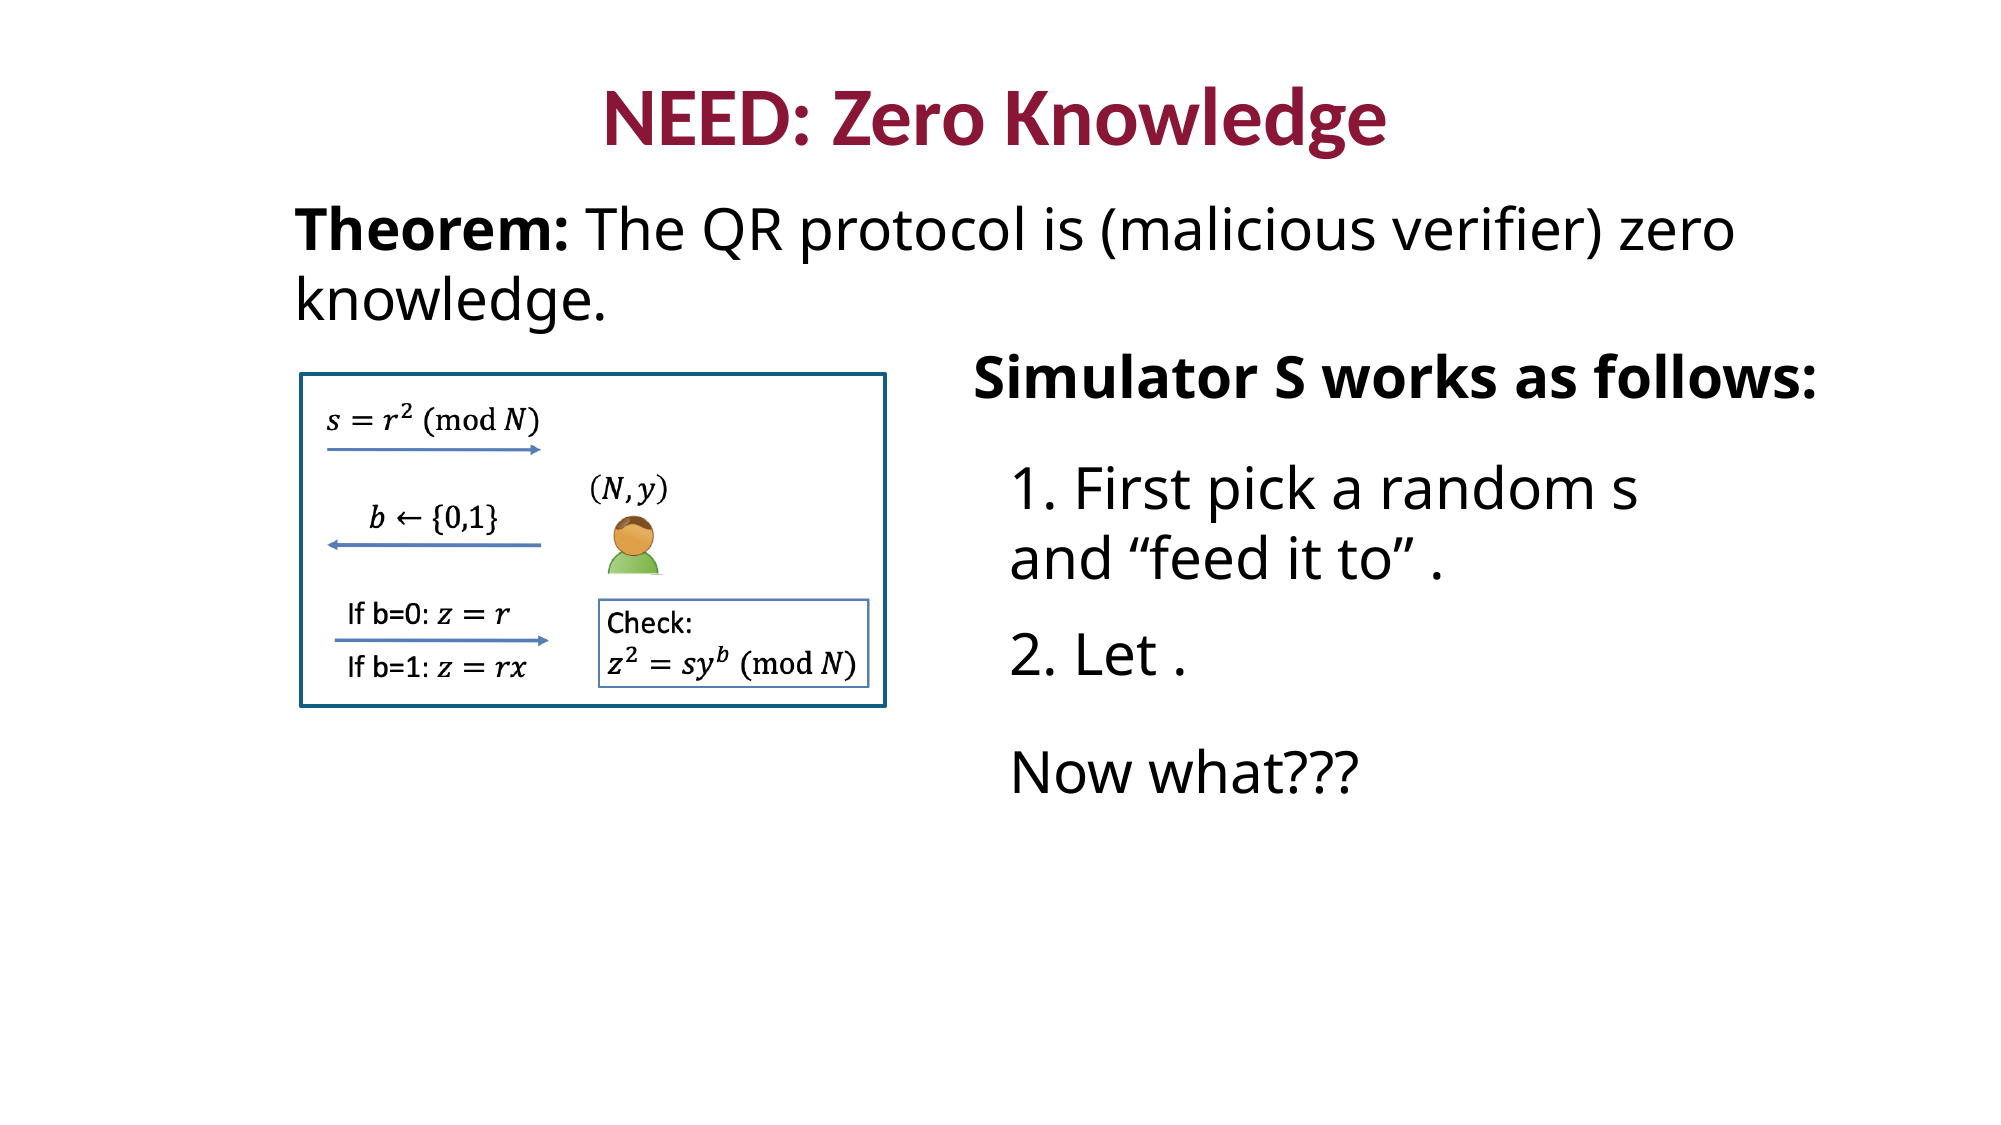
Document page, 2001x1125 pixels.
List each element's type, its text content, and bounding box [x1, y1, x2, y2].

text_box Simulator S works as follows: [958, 333, 1840, 418]
text_box Now what??? [994, 727, 1697, 813]
picture [302, 375, 884, 705]
text_box Theorem: The QR protocol is (malicious verifier) zero knowledge. [279, 184, 1928, 340]
text_box NEED: Zero Knowledge [247, 54, 1745, 185]
